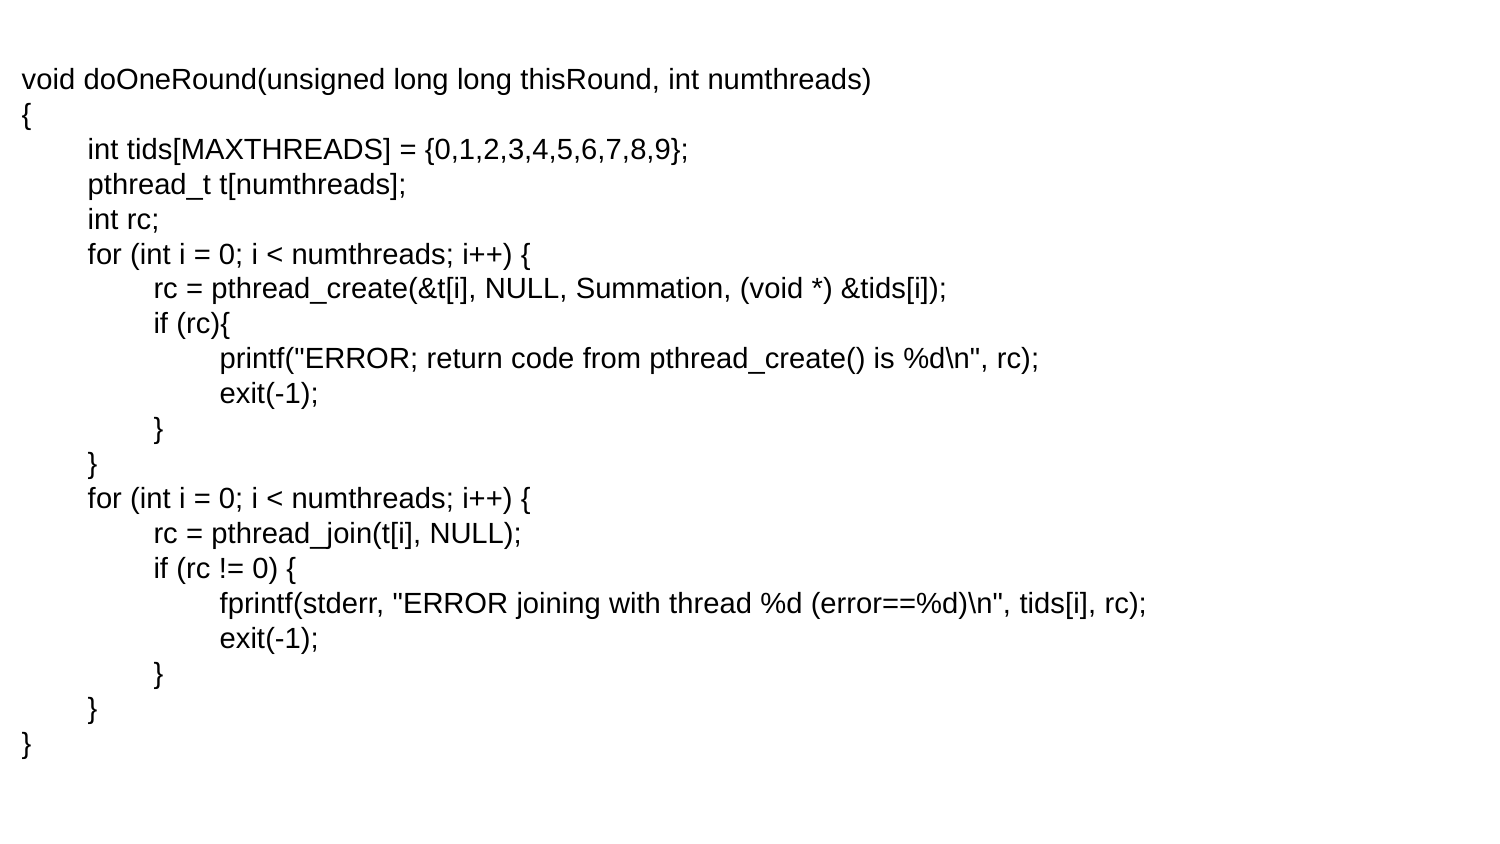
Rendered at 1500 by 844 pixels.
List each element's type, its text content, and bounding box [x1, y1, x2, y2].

text_box void doOneRound(unsigned long long thisRound, int numthreads) { int tids[MAXTHREADS] = {0,1,2,3,4,5,6,7,8,9}; pthread_t t[numthreads]; int rc; for (int i = 0; i < numthreads; i++) { rc = pthread_create(&t[i], NULL, Summation, (void *) &tids[i]); if (rc){ printf("ERROR; return code from pthread_create() is %d\n", rc); exit(-1); } } for (int i = 0; i < numthreads; i++) { rc = pthread_join(t[i], NULL); if (rc != 0) { fprintf(stderr, "ERROR joining with thread %d (error==%d)\n", tids[i], rc); exit(-1); } } } [6, 45, 1500, 775]
